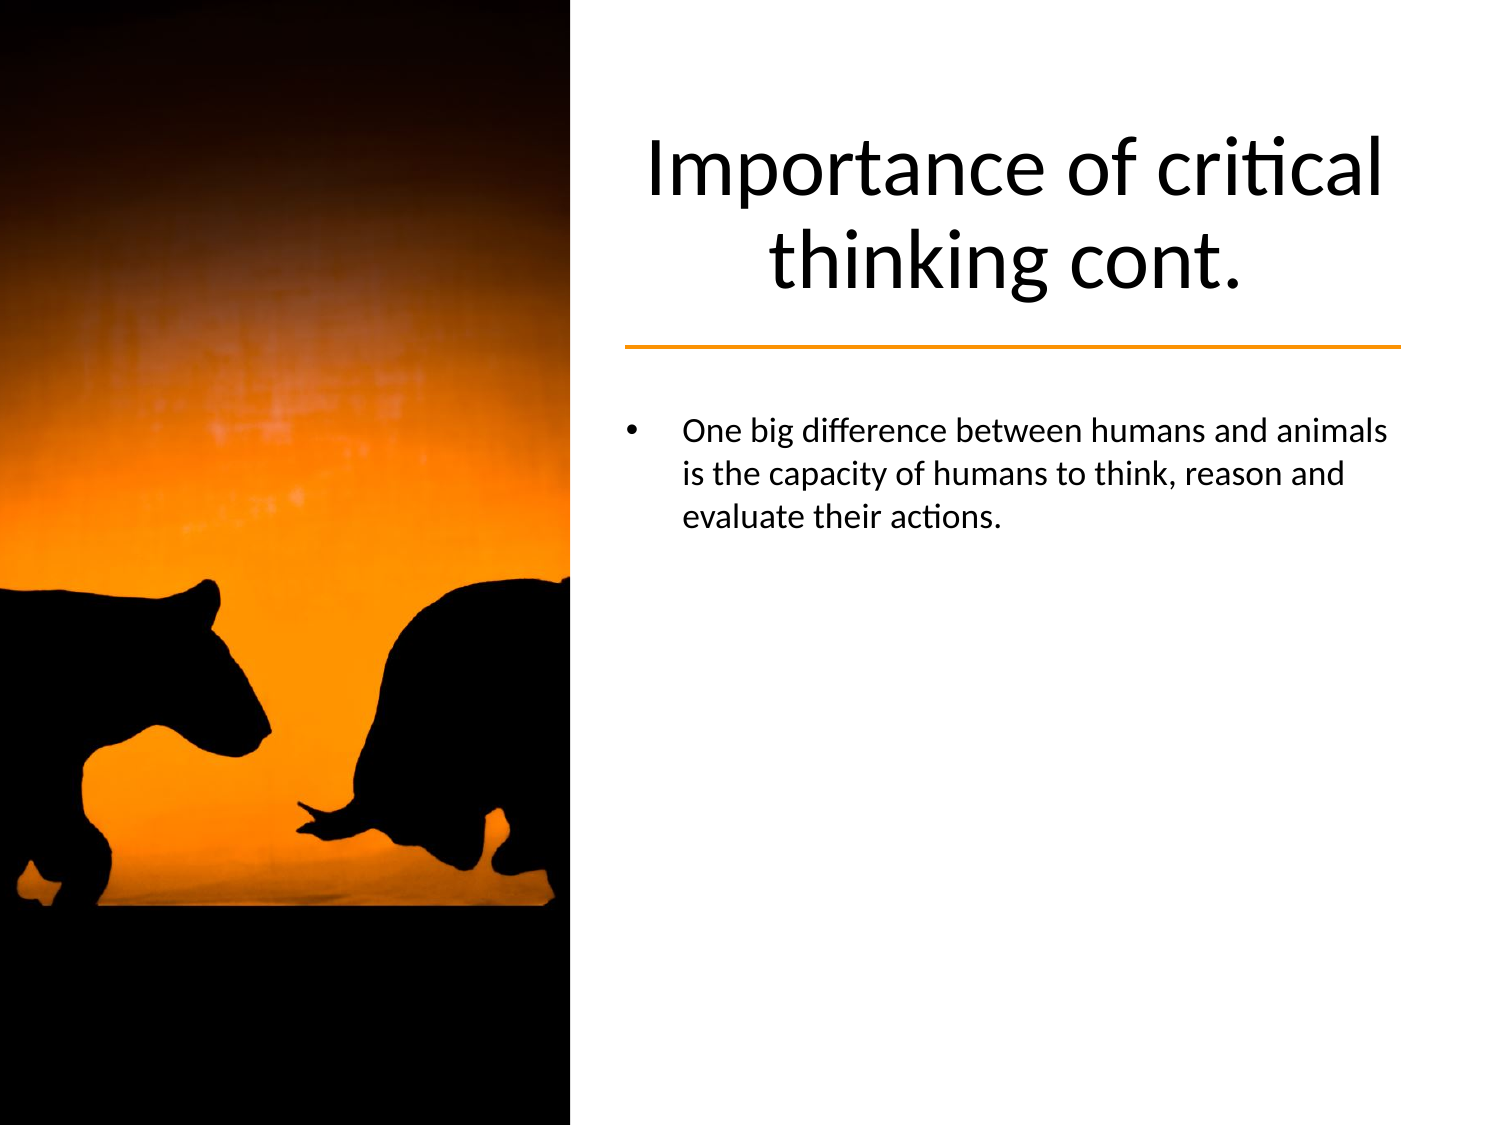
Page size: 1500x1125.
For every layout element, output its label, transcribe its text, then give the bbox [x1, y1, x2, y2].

title Importance of critical thinking cont. [610, 103, 1422, 315]
picture [0, 0, 571, 1125]
list One big difference between humans and animals is the capacity of humans to think, reason and evaluate their actions. [610, 399, 1422, 1021]
